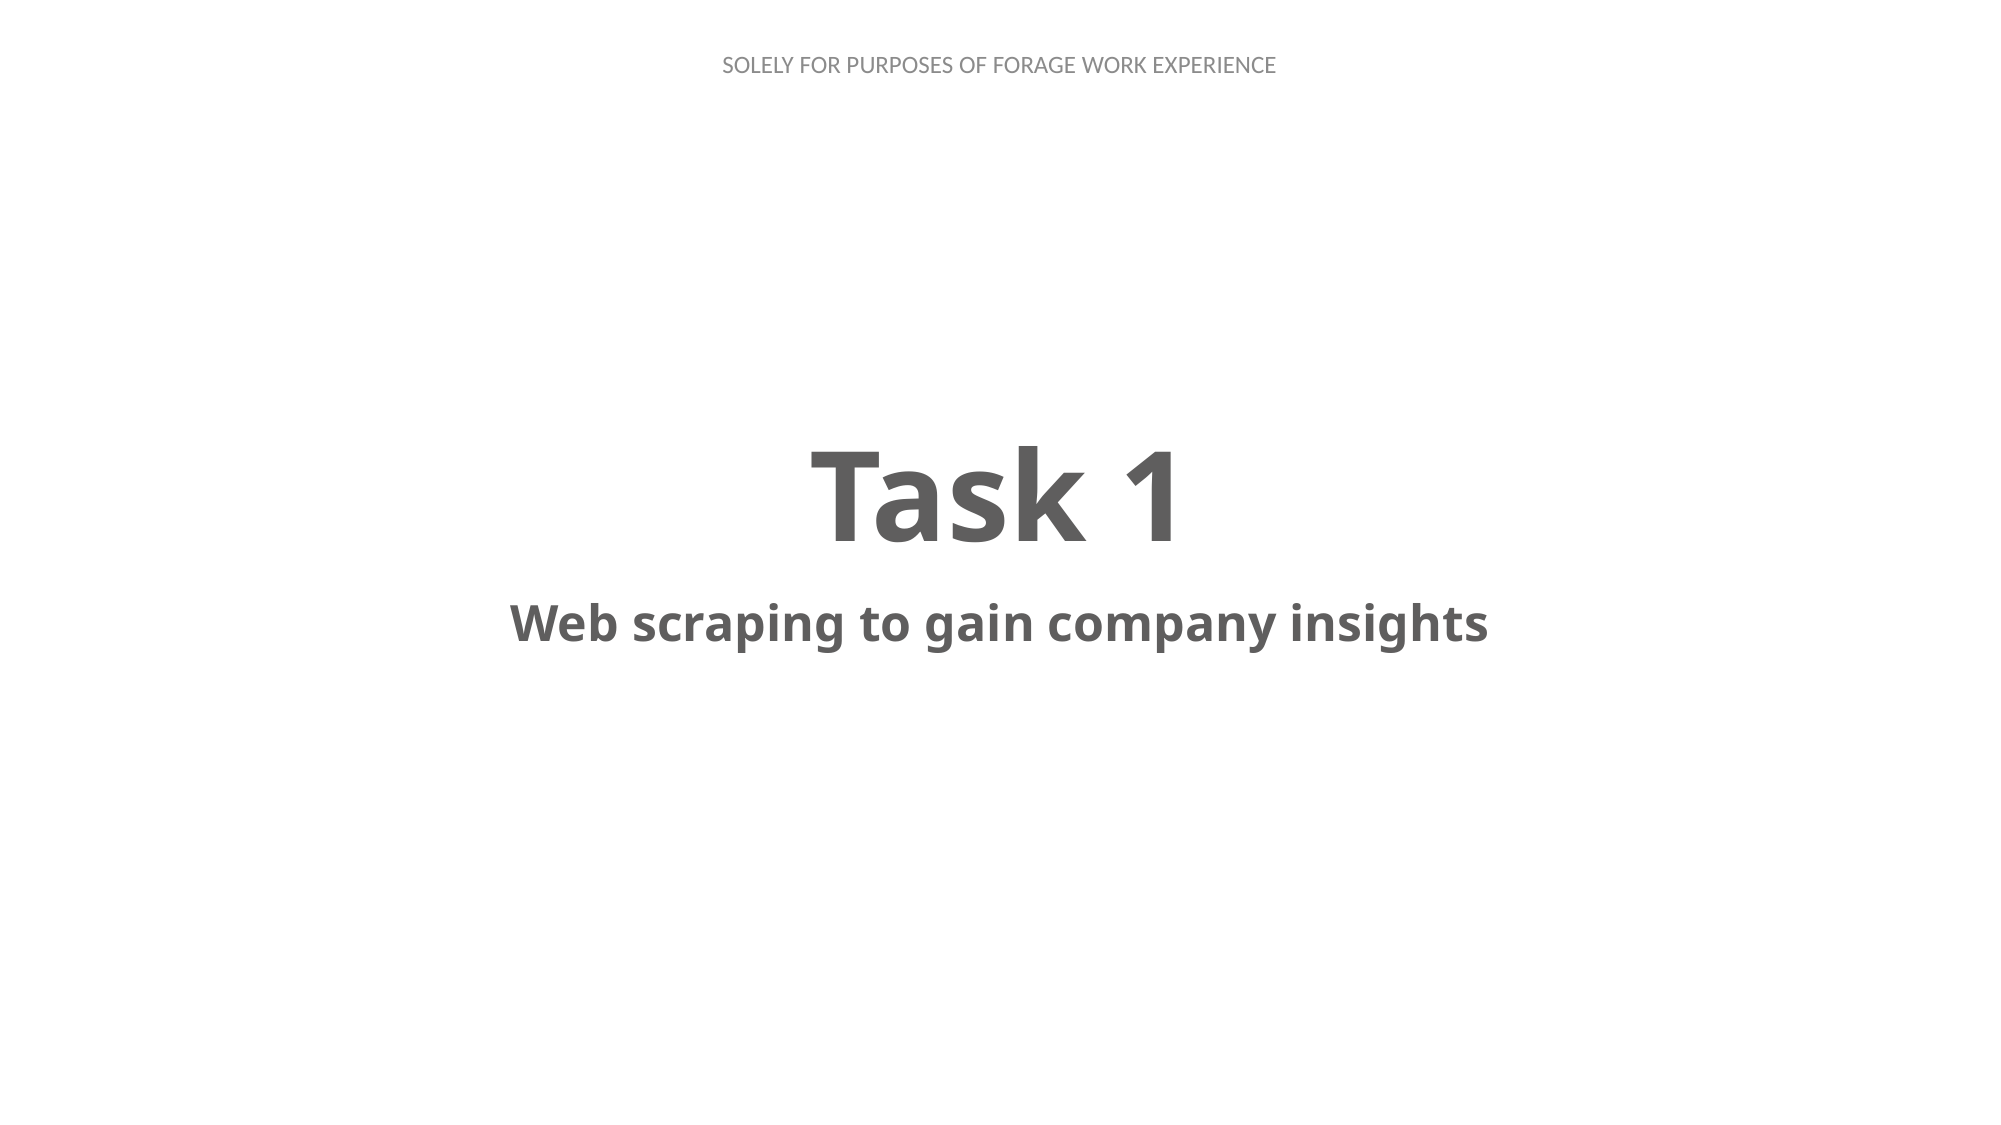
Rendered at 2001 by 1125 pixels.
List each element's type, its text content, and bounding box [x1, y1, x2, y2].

title Task 1 [249, 184, 1750, 576]
subtitle Web scraping to gain company insights [249, 590, 1750, 863]
